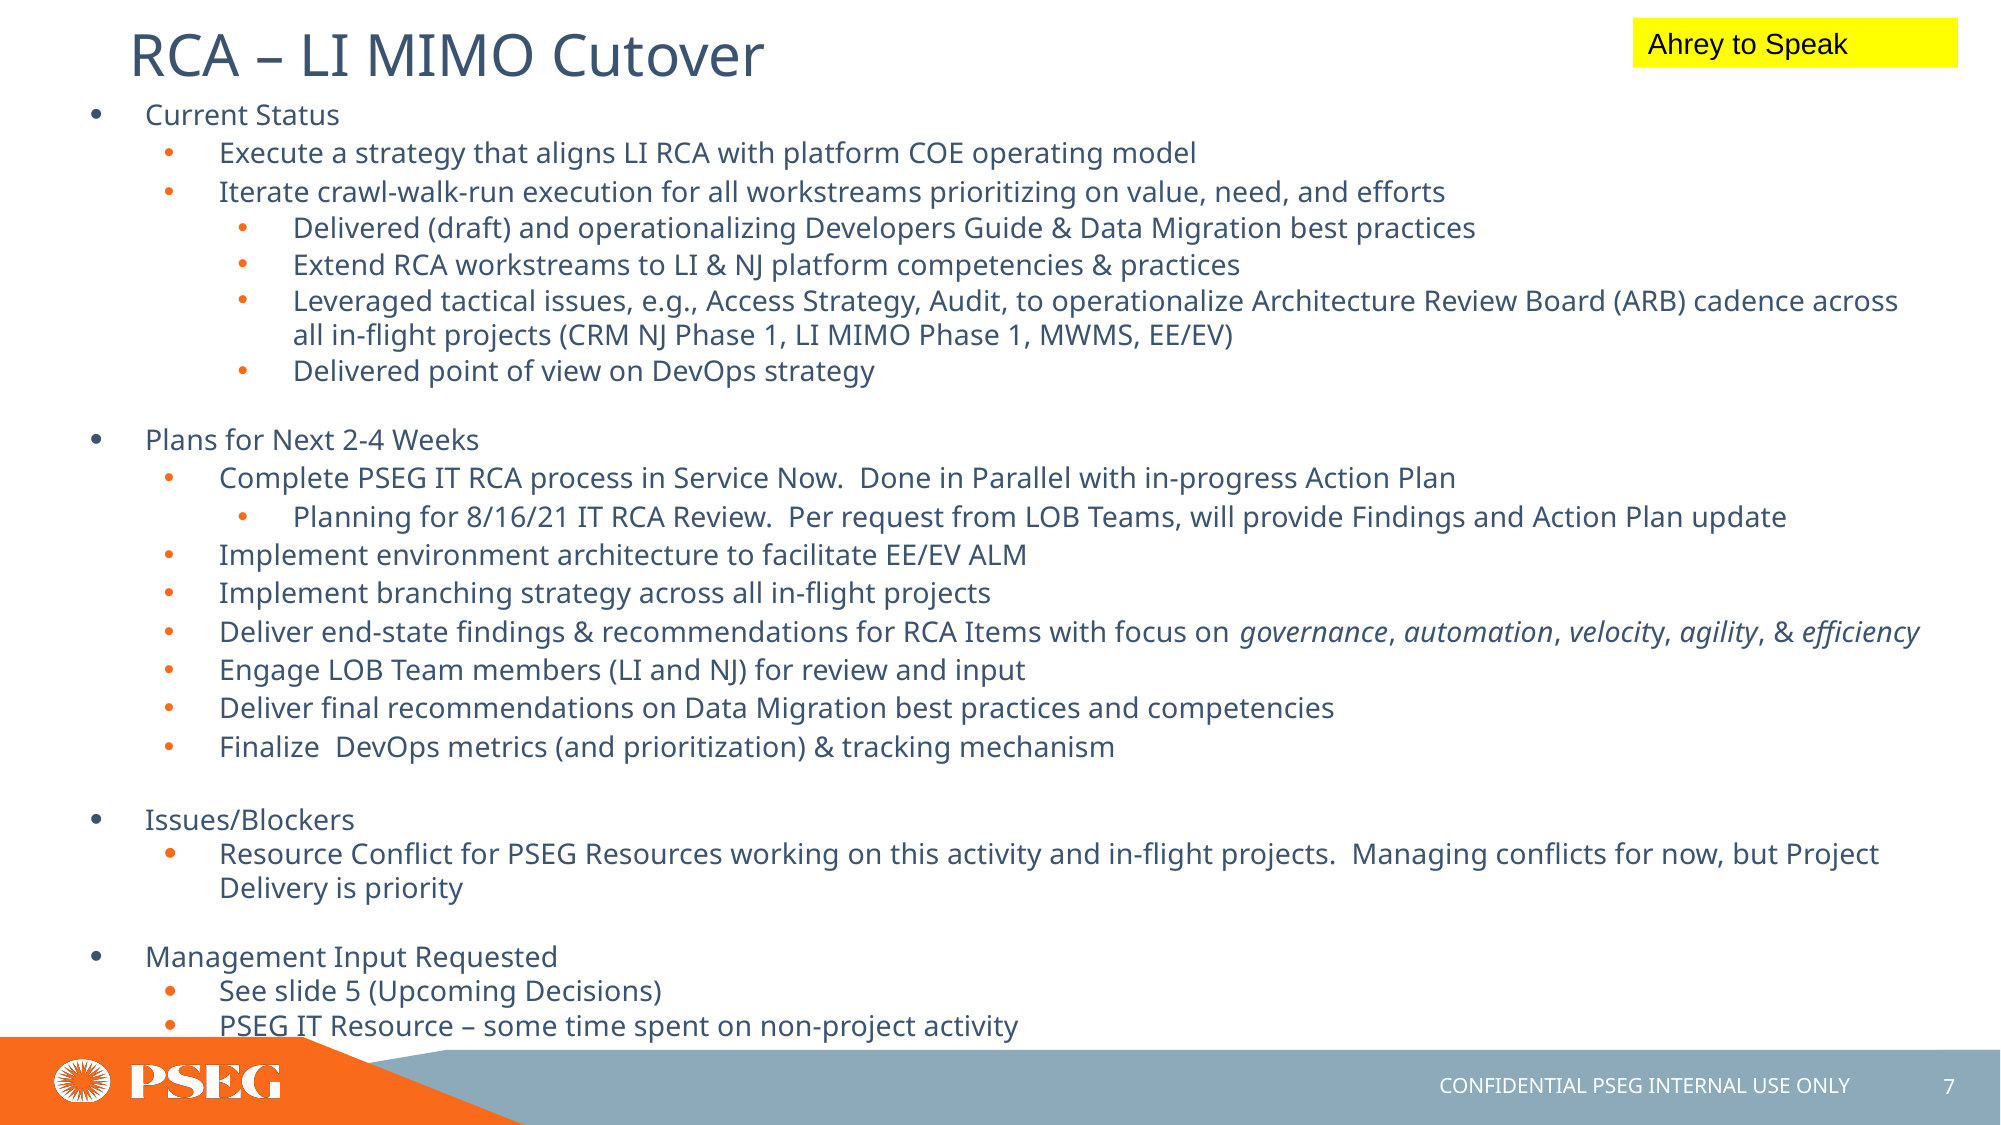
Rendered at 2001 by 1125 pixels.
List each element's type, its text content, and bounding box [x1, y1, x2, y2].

picture [54, 1059, 280, 1102]
title RCA – LI MIMO Cutover [129, 17, 1930, 97]
text_box Ahrey to Speak [1632, 17, 1958, 68]
list Current Status Execute a strategy that aligns LI RCA with platform COE operating model Iterate crawl-walk-run execution for all workstreams prioritizing on value, need, and efforts Delivered (draft) and operationalizing Developers Guide & Data Migration best practices Extend RCA workstreams to LI & NJ platform competencies & practices Leveraged tactical issues, e.g., Access Strategy, Audit, to operationalize Architecture Review Board (ARB) cadence across all in-flight projects (CRM NJ Phase 1, LI MIMO Phase 1, MWMS, EE/EV) Delivered point of view on DevOps strategy Plans for Next 2-4 Weeks Complete PSEG IT RCA process in Service Now. Done in Parallel with in-progress Action Plan Planning for 8/16/21 IT RCA Review. Per request from LOB Teams, will provide Findings and Action Plan update Implement environment architecture to facilitate EE/EV ALM Implement branching strategy across all in-flight projects Deliver end-state findings & recommendations for RCA Items with focus on governance, automation, velocity, agility, & efficiency Engage LOB Team members (LI and NJ) for review and input Deliver final recommendations on Data Migration best practices and competencies Finalize DevOps metrics (and prioritization) & tracking mechanism Issues/Blockers Resource Conflict for PSEG Resources working on this activity and in-flight projects. Managing conflicts for now, but Project Delivery is priority Management Input Requested See slide 5 (Upcoming Decisions) PSEG IT Resource – some time spent on non-project activity [52, 97, 1930, 1057]
